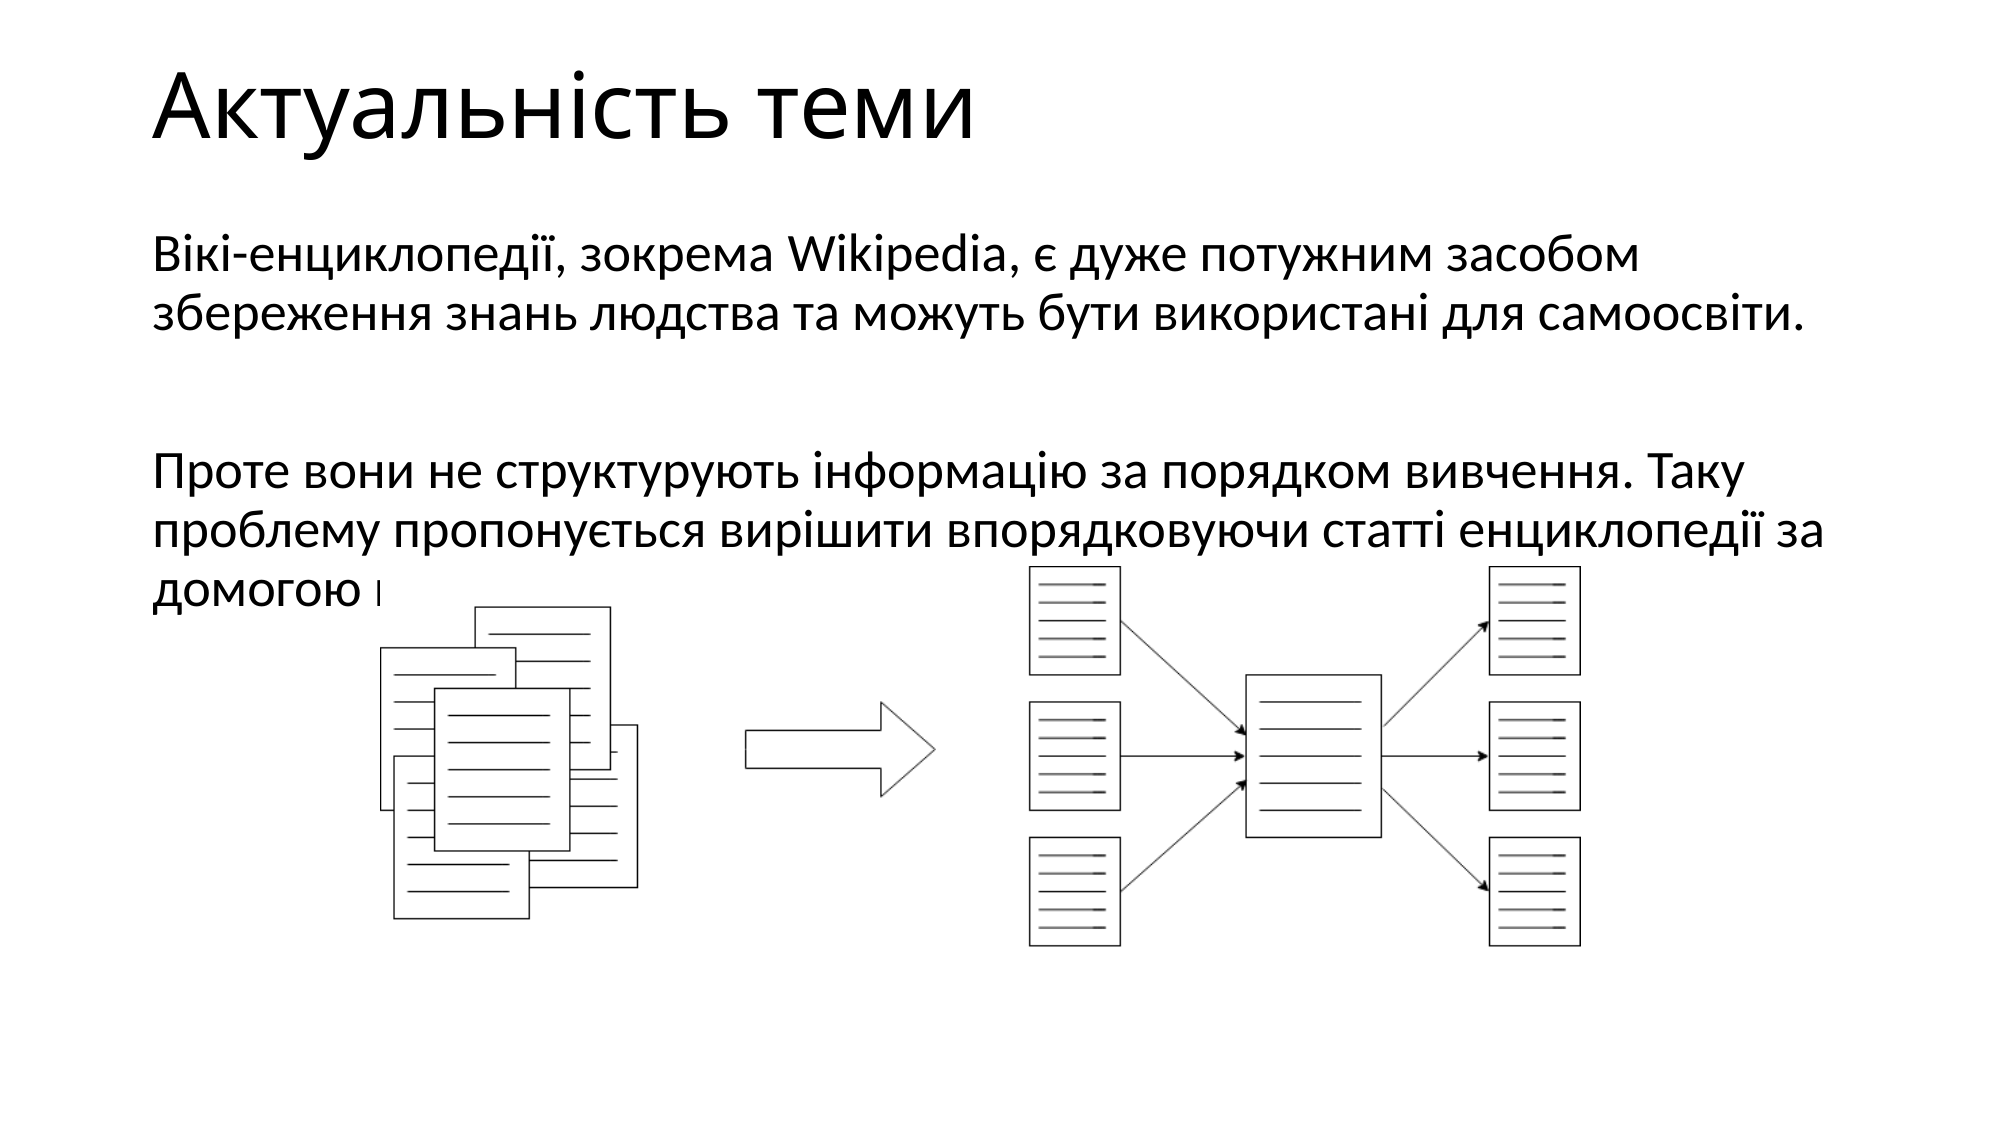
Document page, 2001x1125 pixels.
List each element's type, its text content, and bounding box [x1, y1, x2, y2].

title Актуальність теми [137, 0, 1863, 217]
list Вікі-енциклопедії, зокрема Wikipedia, є дуже потужним засобом збереження знань людства та можуть бути використані для самоосвіти. Проте вони не структурують інформацію за порядком вивчення. Таку проблему пропонується вирішити впорядковуючи статті енциклопедії за домогою побудови між ними дидактичних зв’язків. [137, 217, 1863, 1104]
picture [380, 566, 1581, 948]
